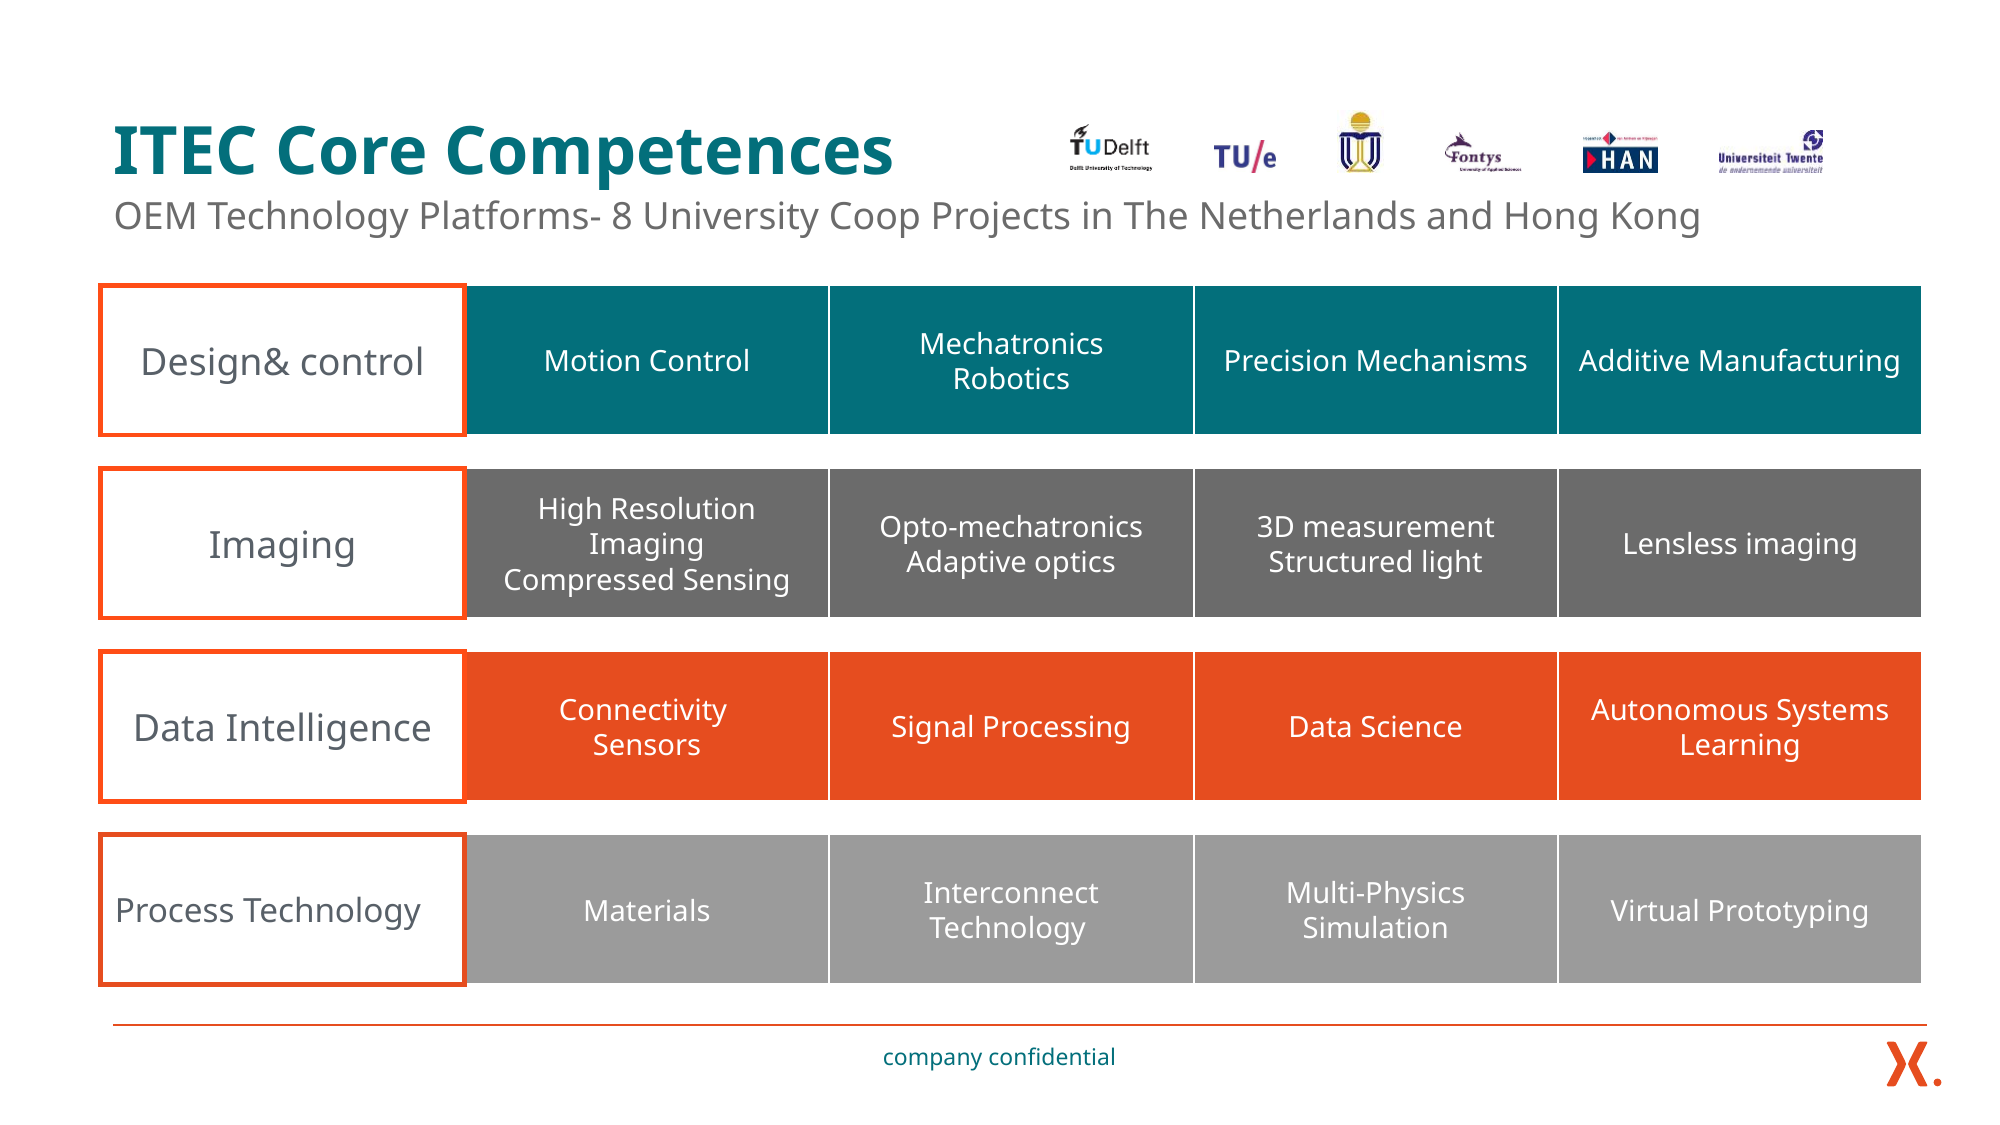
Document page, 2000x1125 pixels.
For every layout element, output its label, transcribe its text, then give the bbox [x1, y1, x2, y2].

text_box Opto-mechatronics Adaptive optics [830, 467, 1195, 619]
picture [1719, 130, 1823, 173]
text_box Design& control [99, 284, 466, 436]
title ITEC Core Competences [113, 67, 1886, 189]
text_box Process Technology [99, 833, 466, 985]
text_box Lensless imaging [1559, 467, 1923, 619]
text_box Multi-Physics Simulation [1195, 833, 1559, 985]
list OEM Technology Platforms- 8 University Coop Projects in The Netherlands and Hong Kong [113, 197, 1886, 284]
text_box Mechatronics Robotics [830, 284, 1193, 436]
text_box Virtual Prototyping [1559, 833, 1923, 985]
text_box Data Science [1195, 650, 1559, 802]
text_box Imaging [99, 467, 466, 619]
text_box Autonomous Systems Learning [1559, 650, 1923, 802]
text_box High Resolution Imaging Compressed Sensing [466, 467, 830, 619]
text_box Signal Processing [830, 650, 1195, 802]
text_box Materials [466, 833, 830, 985]
picture [1214, 140, 1276, 173]
text_box Precision Mechanisms [1193, 284, 1557, 436]
text_box Interconnect Technology [830, 833, 1195, 985]
picture [1445, 132, 1522, 173]
text_box Motion Control [466, 284, 830, 436]
text_box Data Intelligence [99, 650, 466, 802]
picture [1055, 122, 1164, 173]
text_box 3D measurement Structured light [1195, 467, 1559, 619]
text_box Connectivity Sensors [466, 650, 830, 802]
text_box Additive Manufacturing [1557, 284, 1923, 436]
picture [1337, 110, 1384, 173]
picture [1583, 130, 1658, 173]
